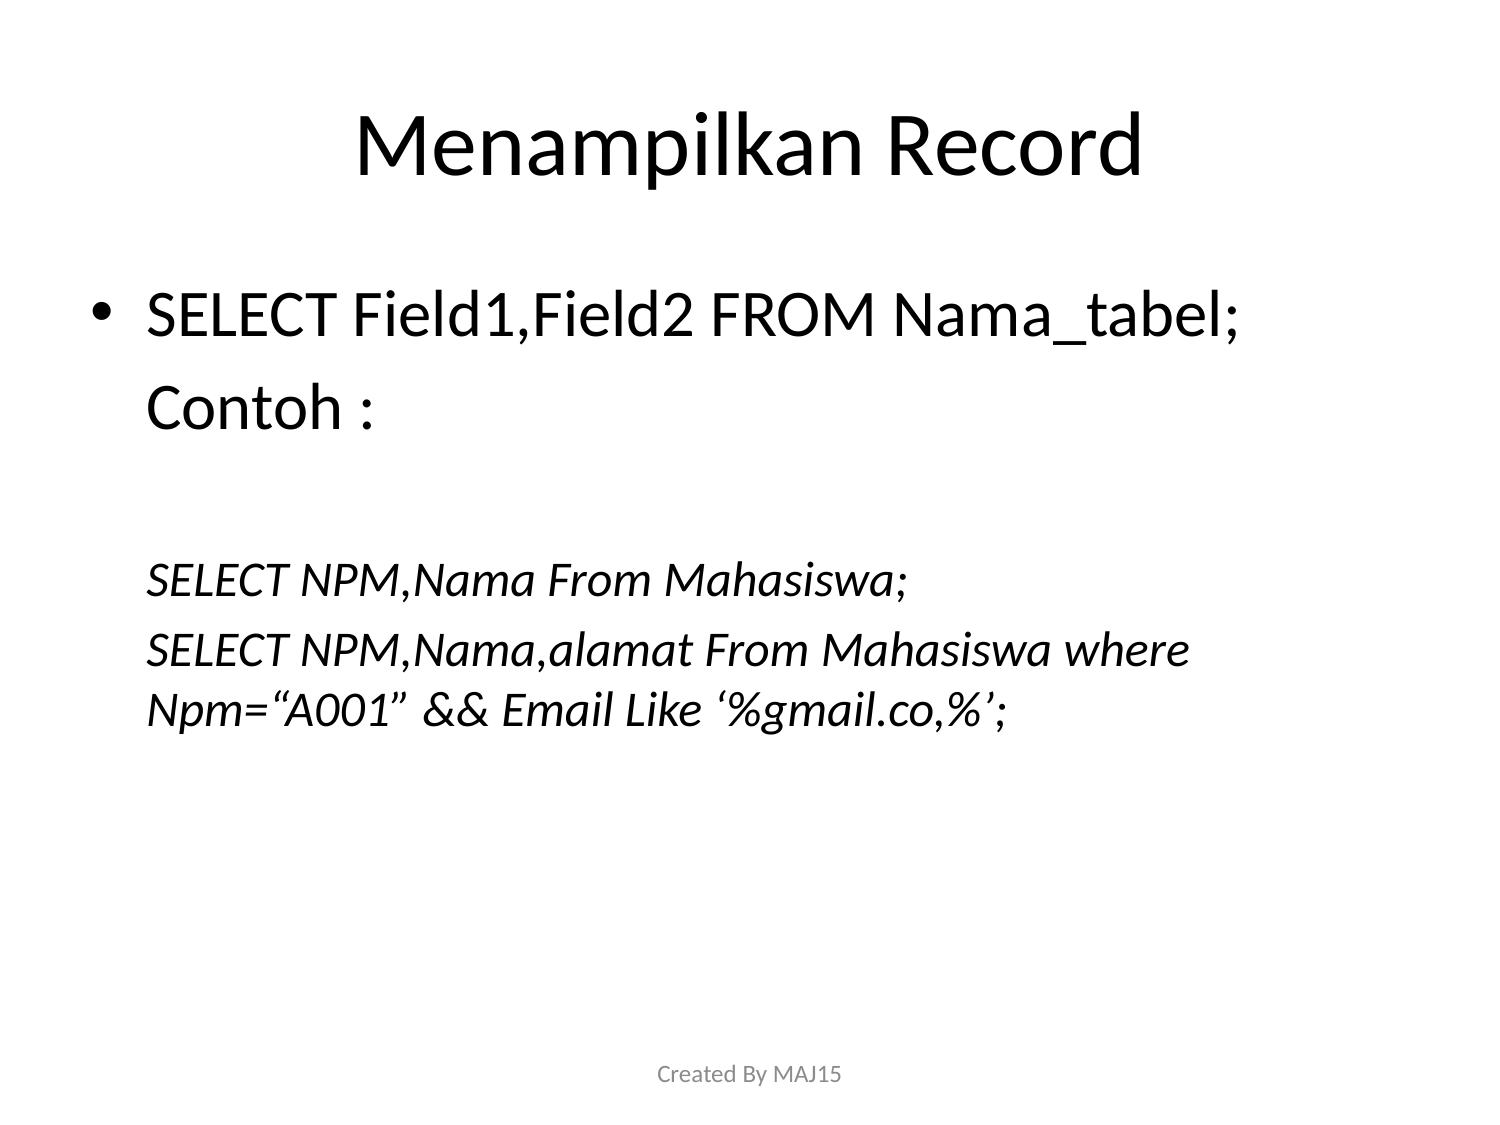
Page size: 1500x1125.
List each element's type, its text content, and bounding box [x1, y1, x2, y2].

footer Created By MAJ15 [512, 1042, 988, 1103]
title Menampilkan Record [75, 45, 1425, 233]
list SELECT Field1,Field2 FROM Nama_tabel; Contoh : SELECT NPM,Nama From Mahasiswa; SELECT NPM,Nama,alamat From Mahasiswa where Npm=“A001” && Email Like ‘%gmail.co,%’; [75, 262, 1425, 1005]
